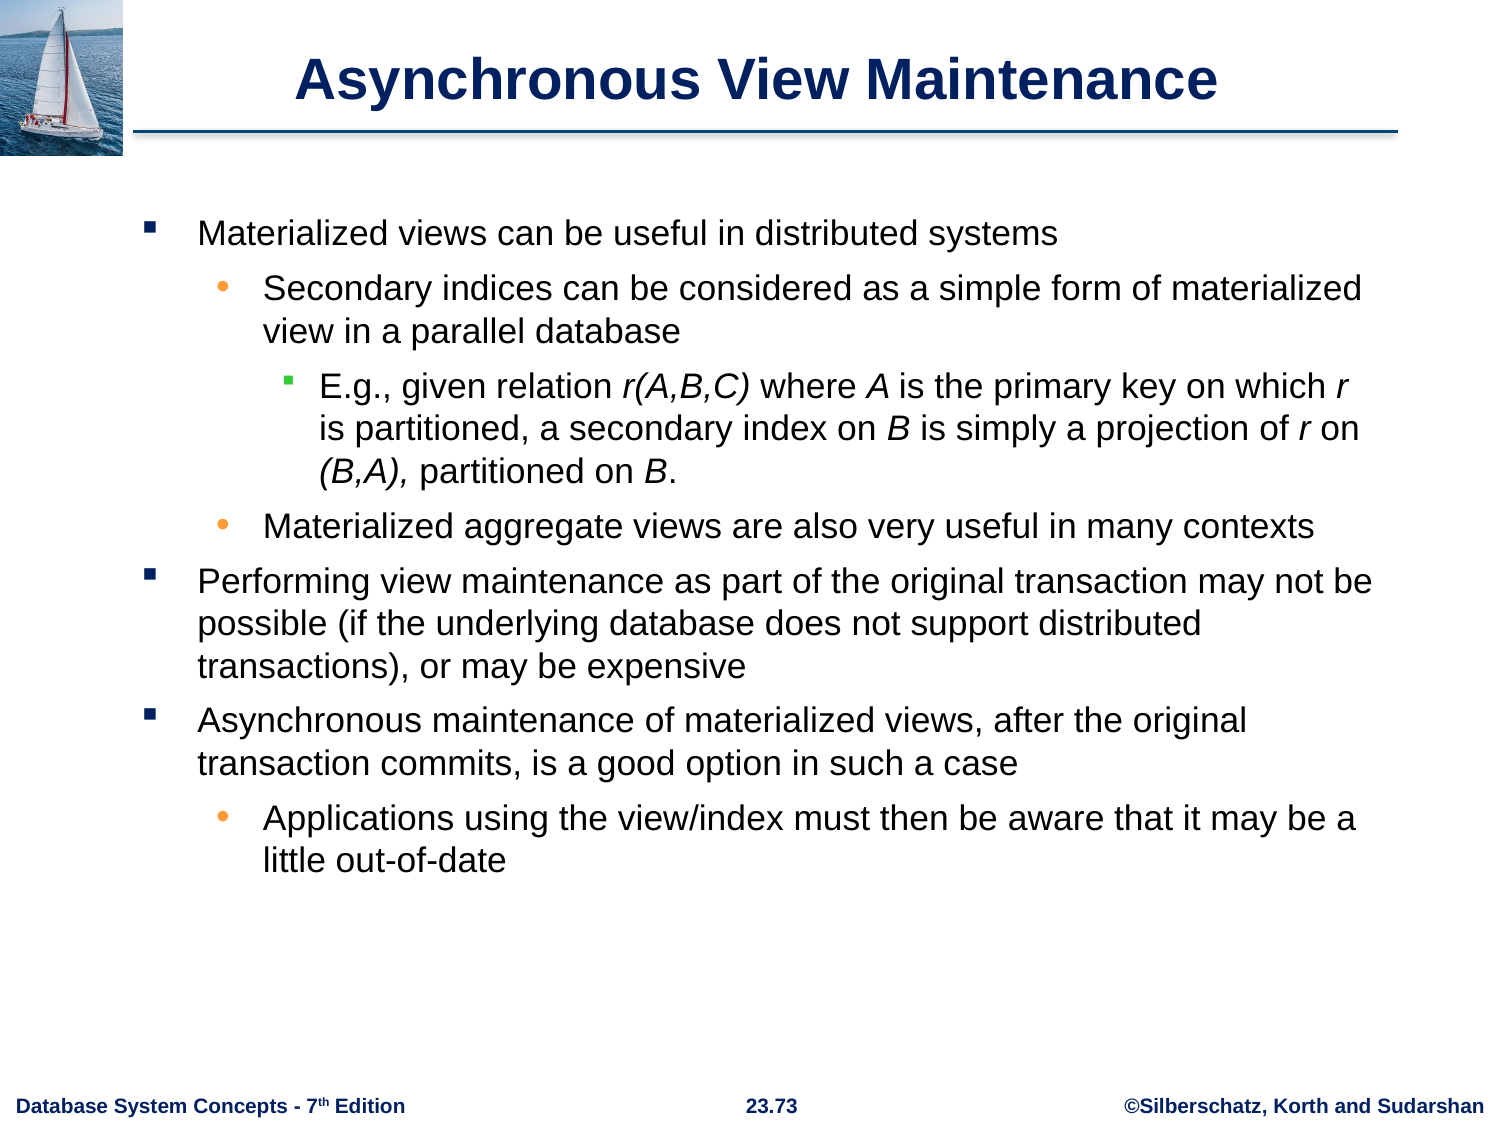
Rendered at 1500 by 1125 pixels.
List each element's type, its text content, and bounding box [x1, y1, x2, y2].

title Asynchronous View Maintenance [125, 18, 1388, 120]
picture [0, 0, 123, 156]
list Materialized views can be useful in distributed systems Secondary indices can be considered as a simple form of materialized view in a parallel database E.g., given relation r(A,B,C) where A is the primary key on which r is partitioned, a secondary index on B is simply a projection of r on (B,A), partitioned on B. Materialized aggregate views are also very useful in many contexts Performing view maintenance as part of the original transaction may not be possible (if the underlying database does not support distributed transactions), or may be expensive Asynchronous maintenance of materialized views, after the original transaction commits, is a good option in such a case Applications using the view/index must then be aware that it may be a little out-of-date [126, 202, 1400, 1000]
